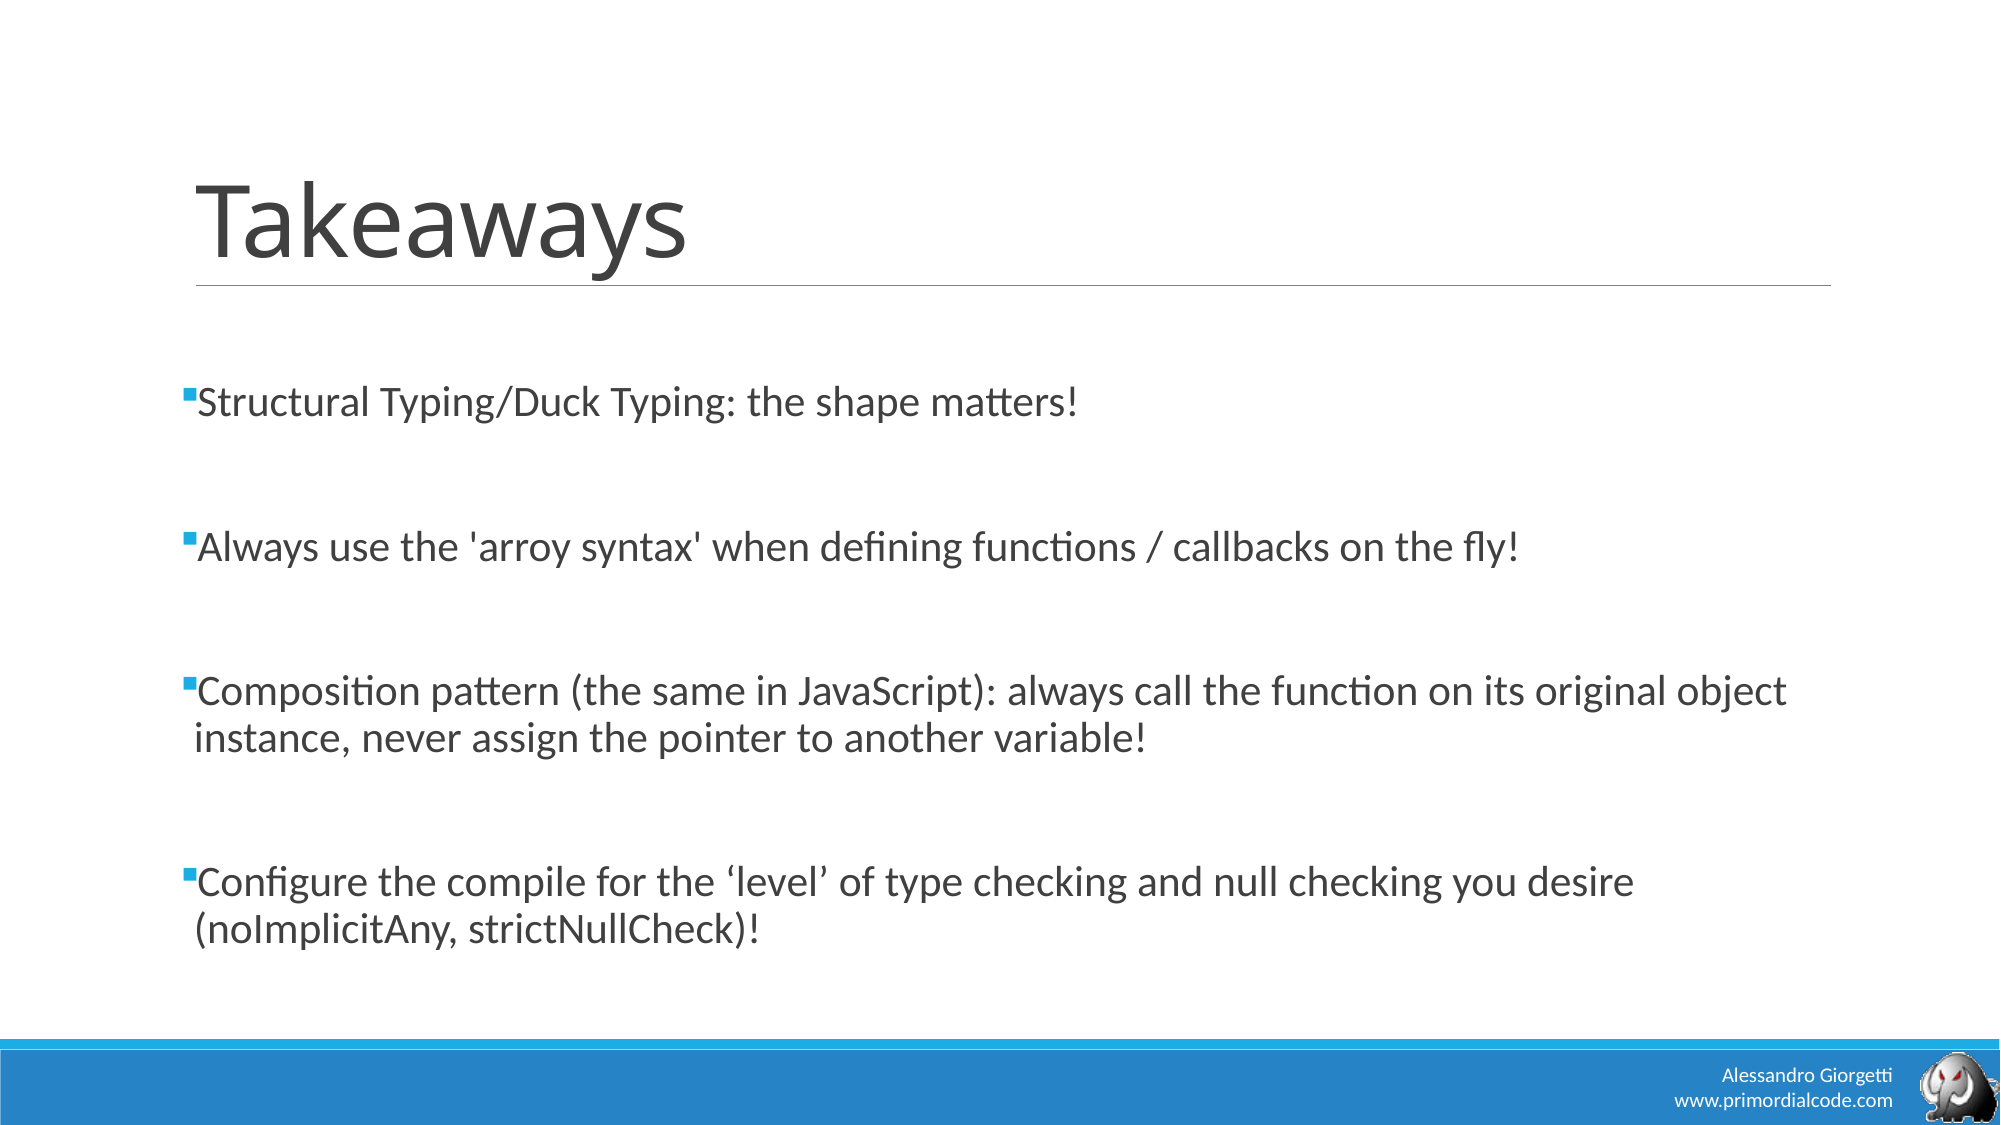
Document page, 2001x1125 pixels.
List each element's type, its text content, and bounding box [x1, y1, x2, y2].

picture [1920, 1052, 2000, 1125]
title Takeaways [180, 47, 1830, 285]
list Structural Typing/Duck Typing: the shape matters! Always use the 'arroy syntax' when defining functions / callbacks on the fly! Composition pattern (the same in JavaScript): always call the function on its original object instance, never assign the pointer to another variable! Configure the compile for the ‘level’ of type checking and null checking you desire (noImplicitAny, strictNullCheck)! [180, 302, 1830, 963]
